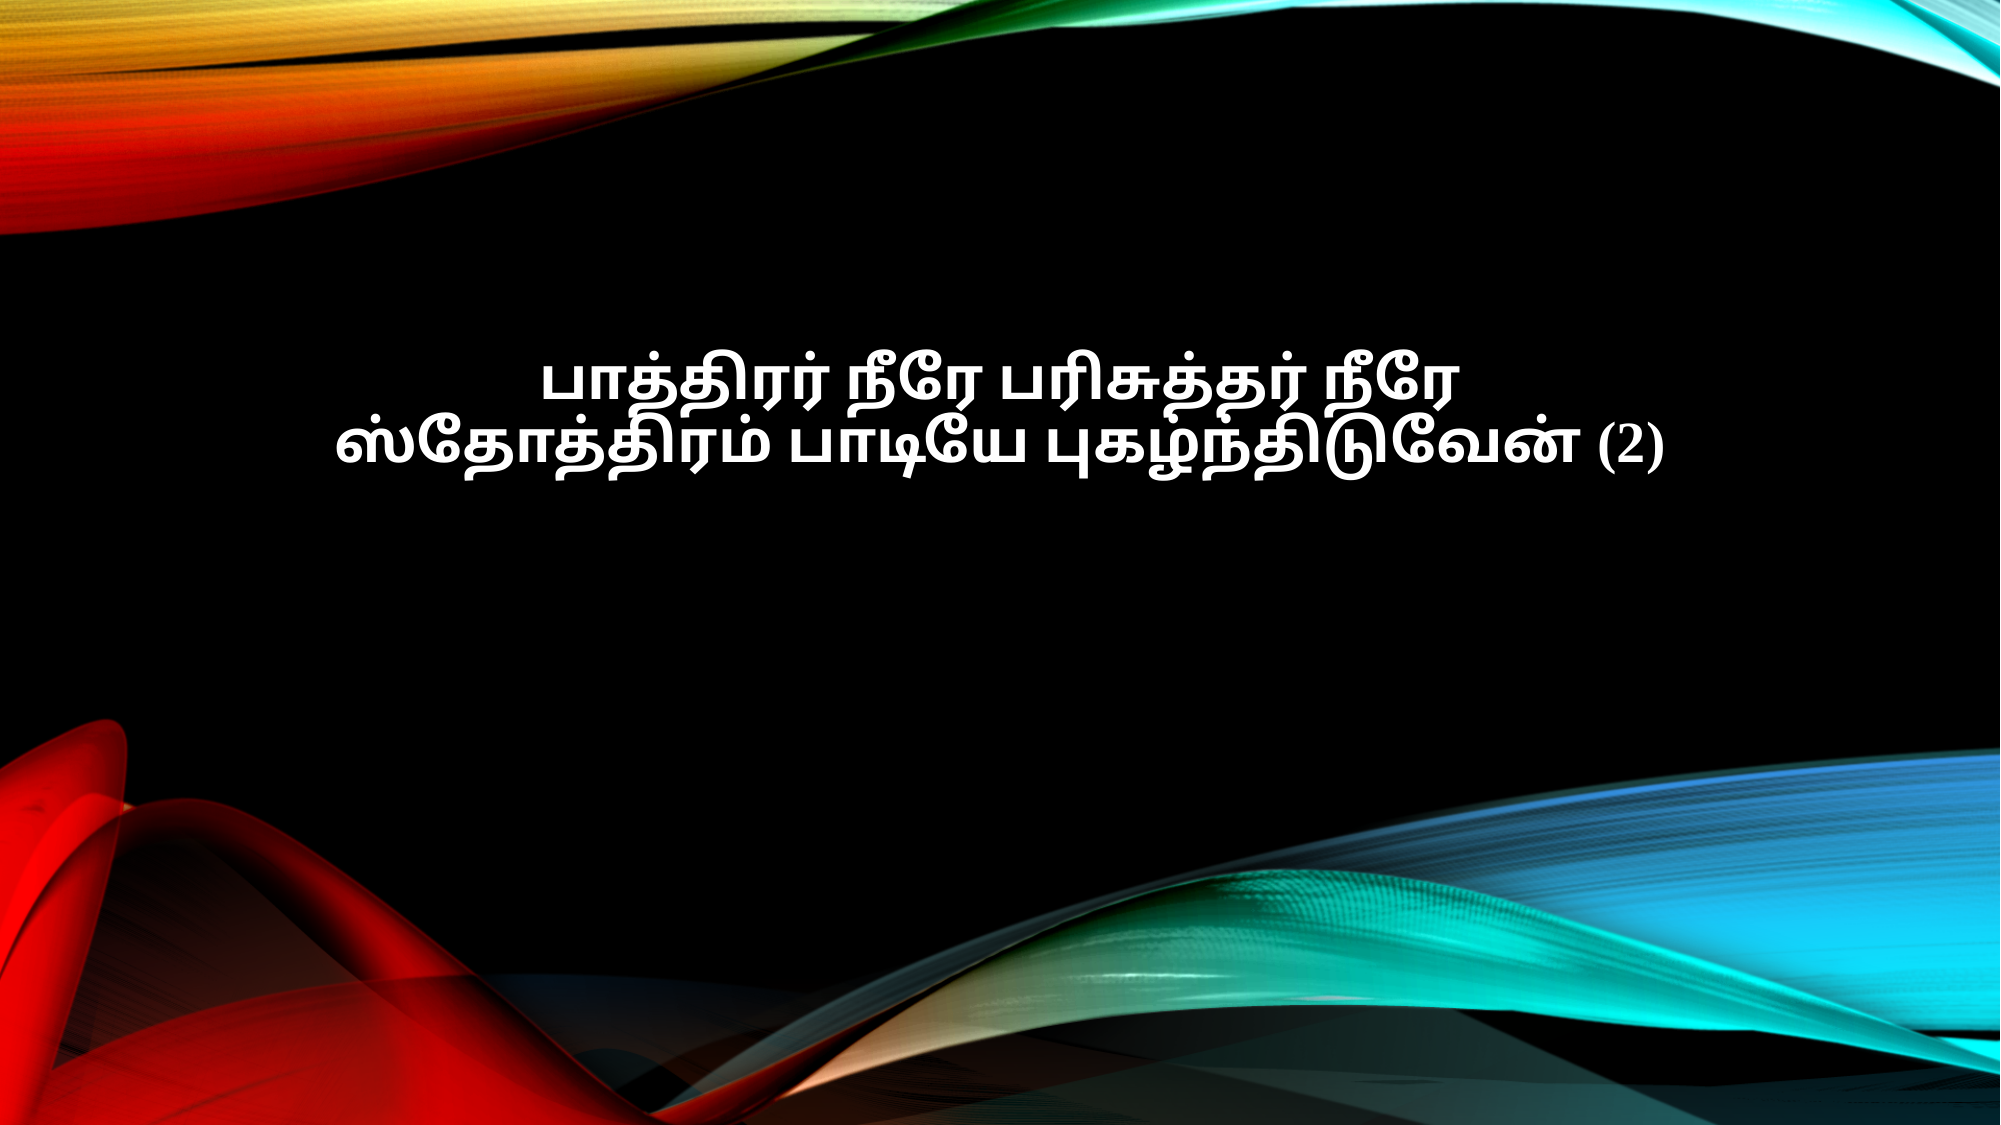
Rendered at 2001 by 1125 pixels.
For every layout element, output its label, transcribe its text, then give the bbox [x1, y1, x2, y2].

subtitle பாத்திரர் நீரே பரிசுத்தர் நீரே ஸ்தோத்திரம் பாடியே புகழ்ந்திடுவேன் (2) [0, 0, 2000, 1125]
